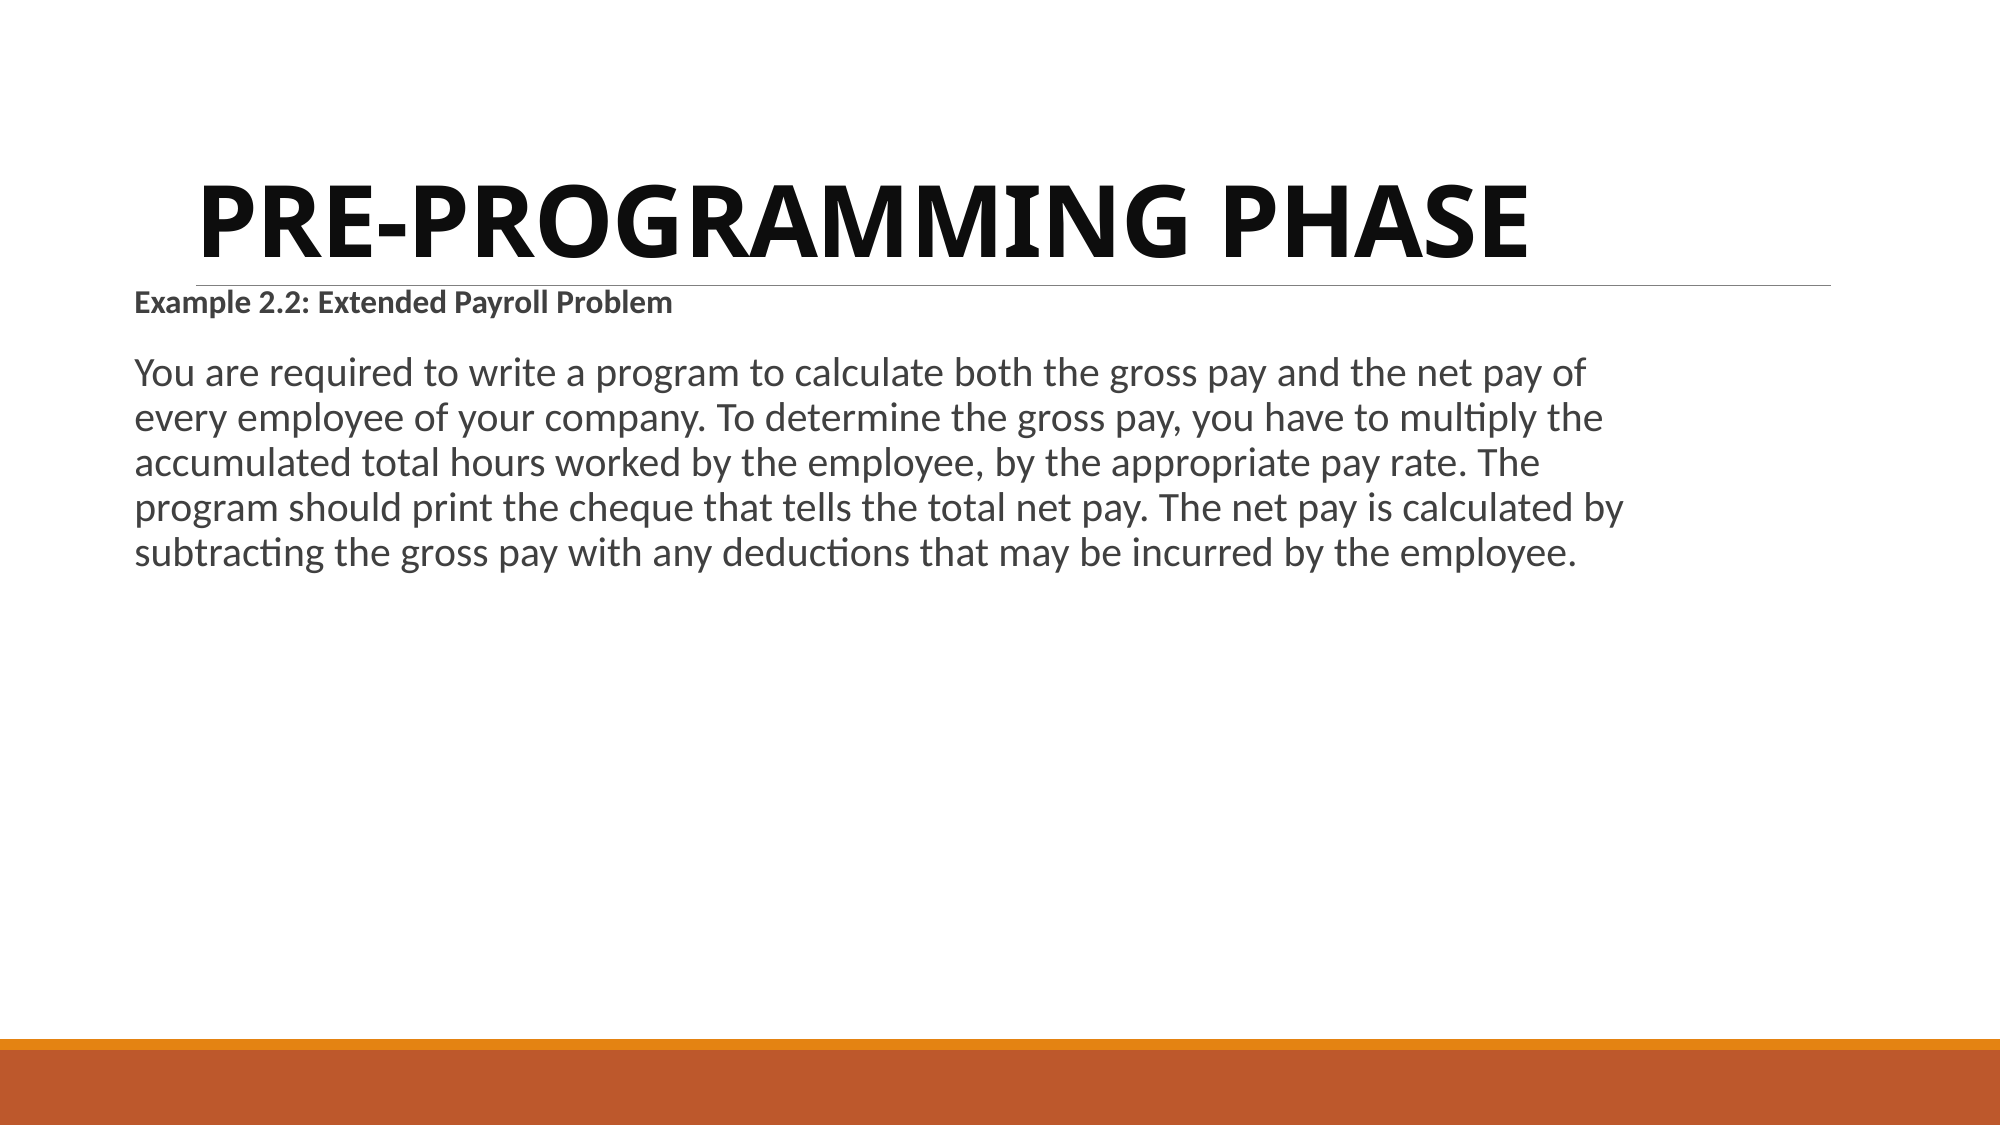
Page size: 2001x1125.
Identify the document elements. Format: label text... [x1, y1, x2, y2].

title PRE-PROGRAMMING PHASE [180, 47, 1830, 285]
list Example 2.2: Extended Payroll Problem You are required to write a program to calculate both the gross pay and the net pay of every employee of your company. To determine the gross pay, you have to multiply the accumulated total hours worked by the employee, by the appropriate pay rate. The program should print the cheque that tells the total net pay. The net pay is calculated by subtracting the gross pay with any deductions that may be incurred by the employee. [134, 277, 1637, 891]
